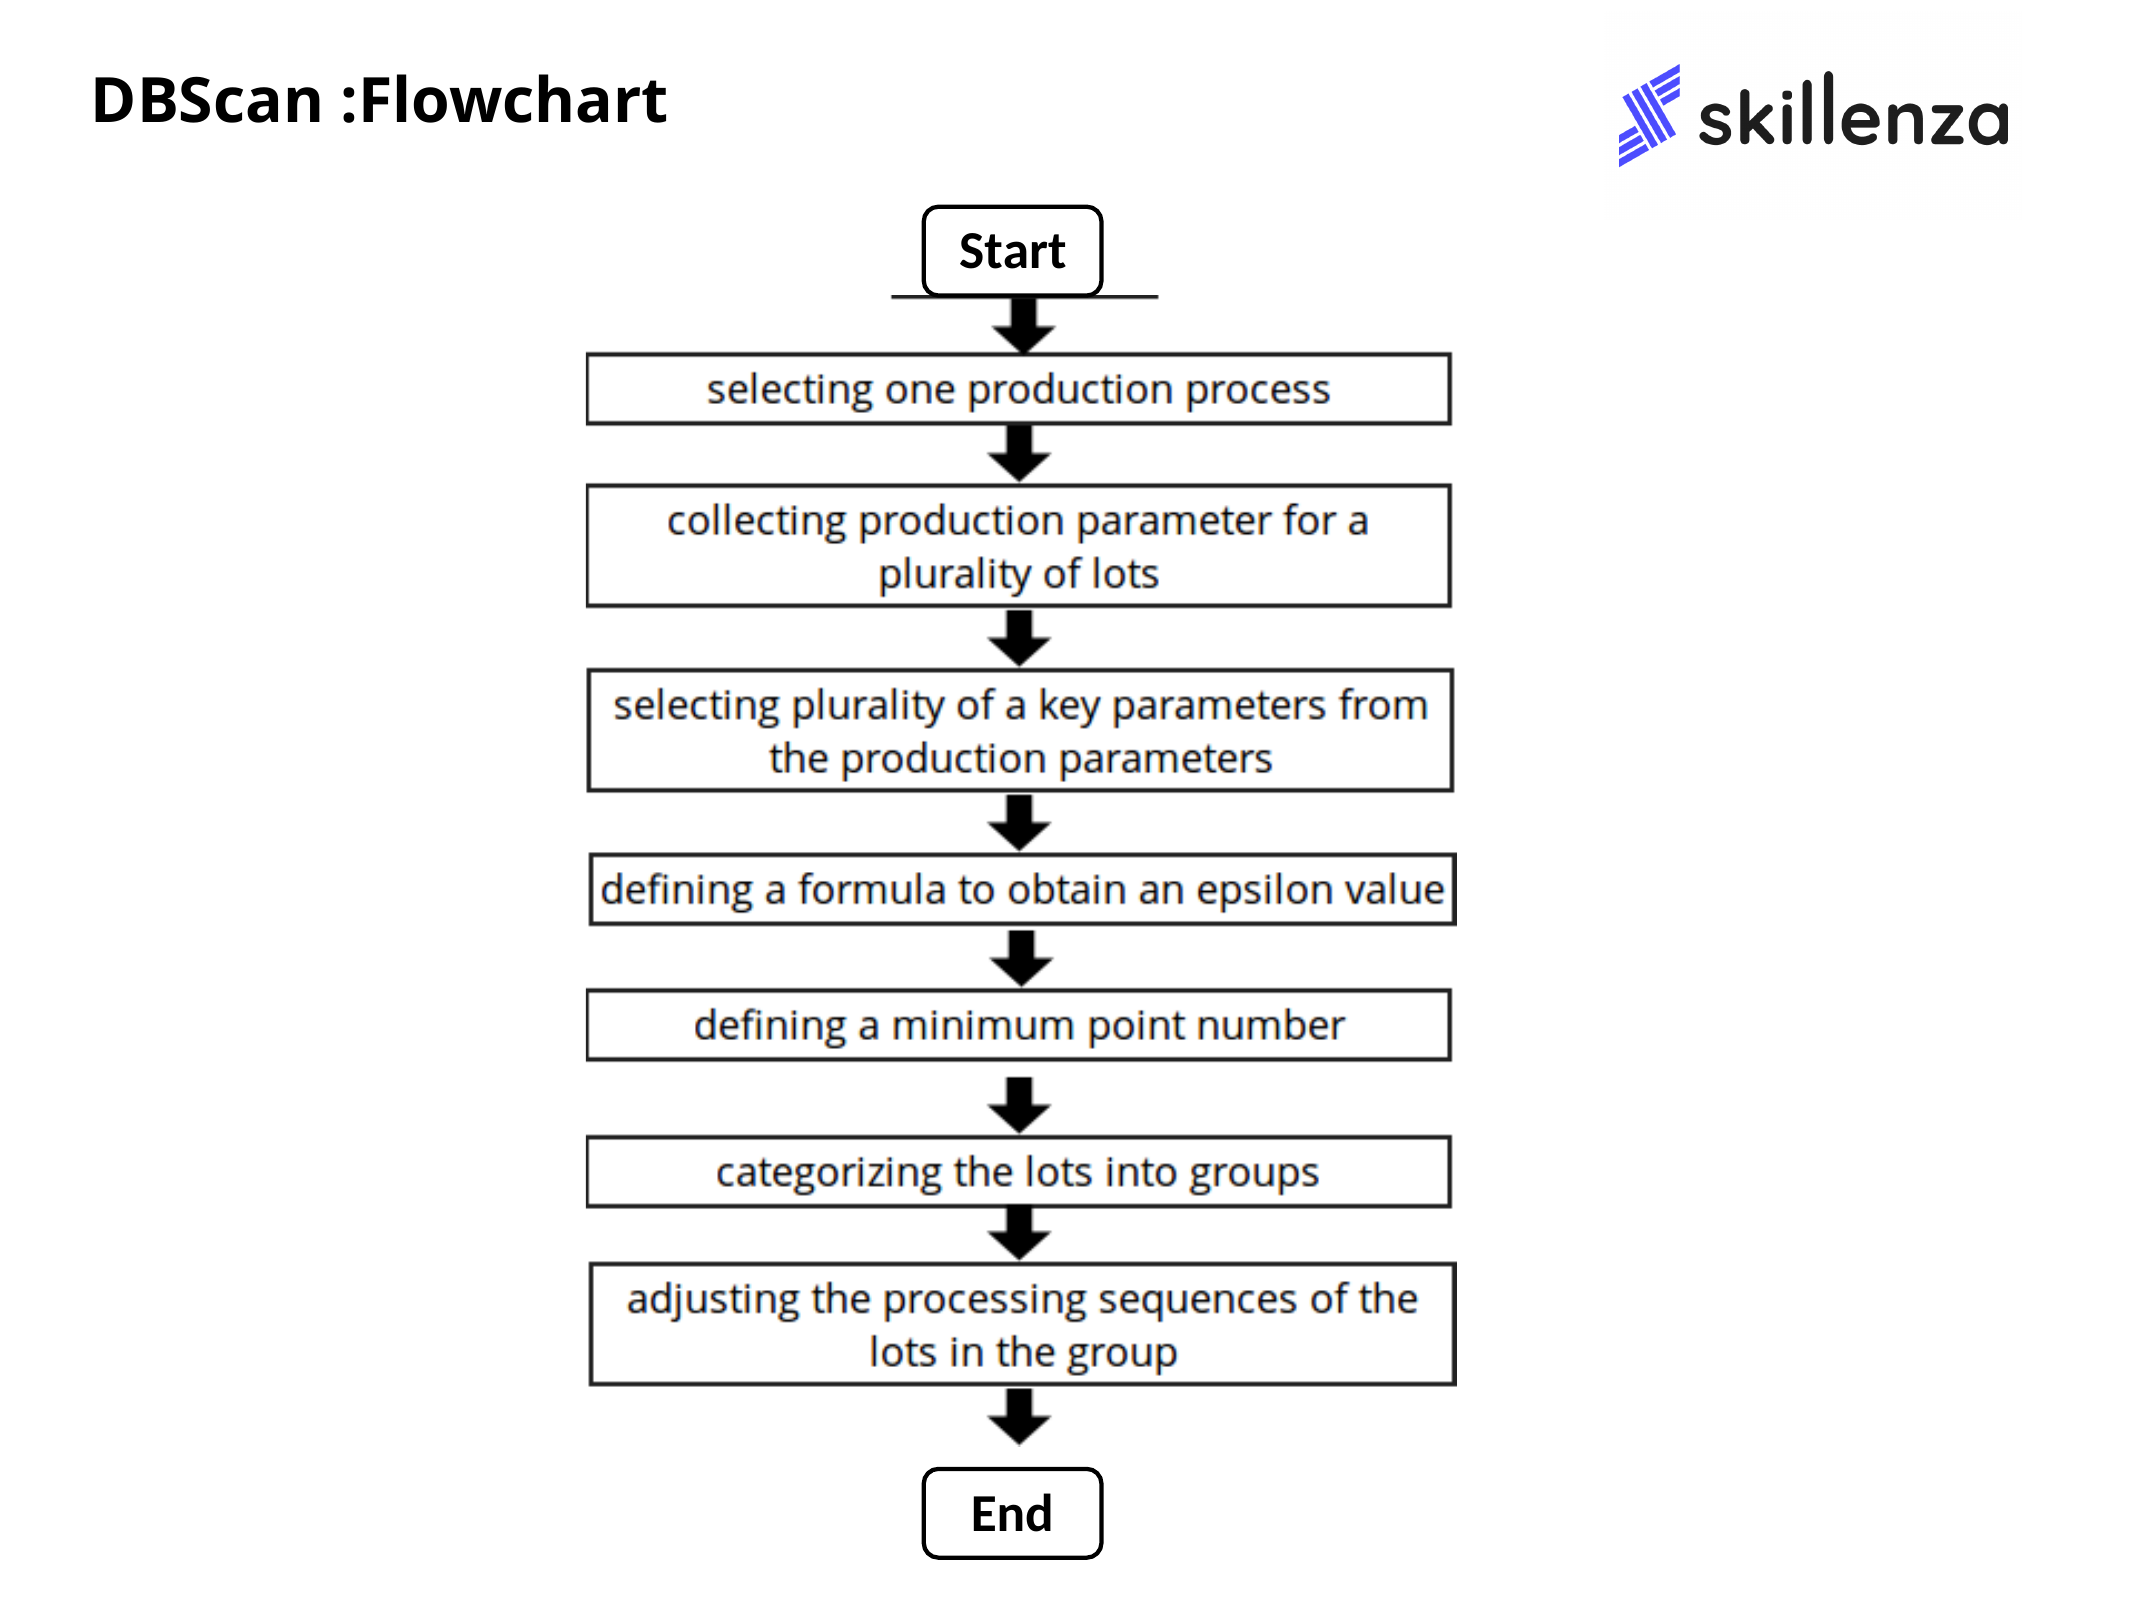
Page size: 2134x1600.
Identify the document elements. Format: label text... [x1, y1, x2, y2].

text_box DBScan :Flowchart [76, 61, 1553, 144]
text_box [923, 206, 1102, 296]
text_box [923, 1468, 1102, 1558]
text_box [585, 295, 1457, 1447]
picture [1604, 11, 2022, 220]
text_box Start [956, 212, 1070, 280]
text_box End [967, 1474, 1058, 1542]
